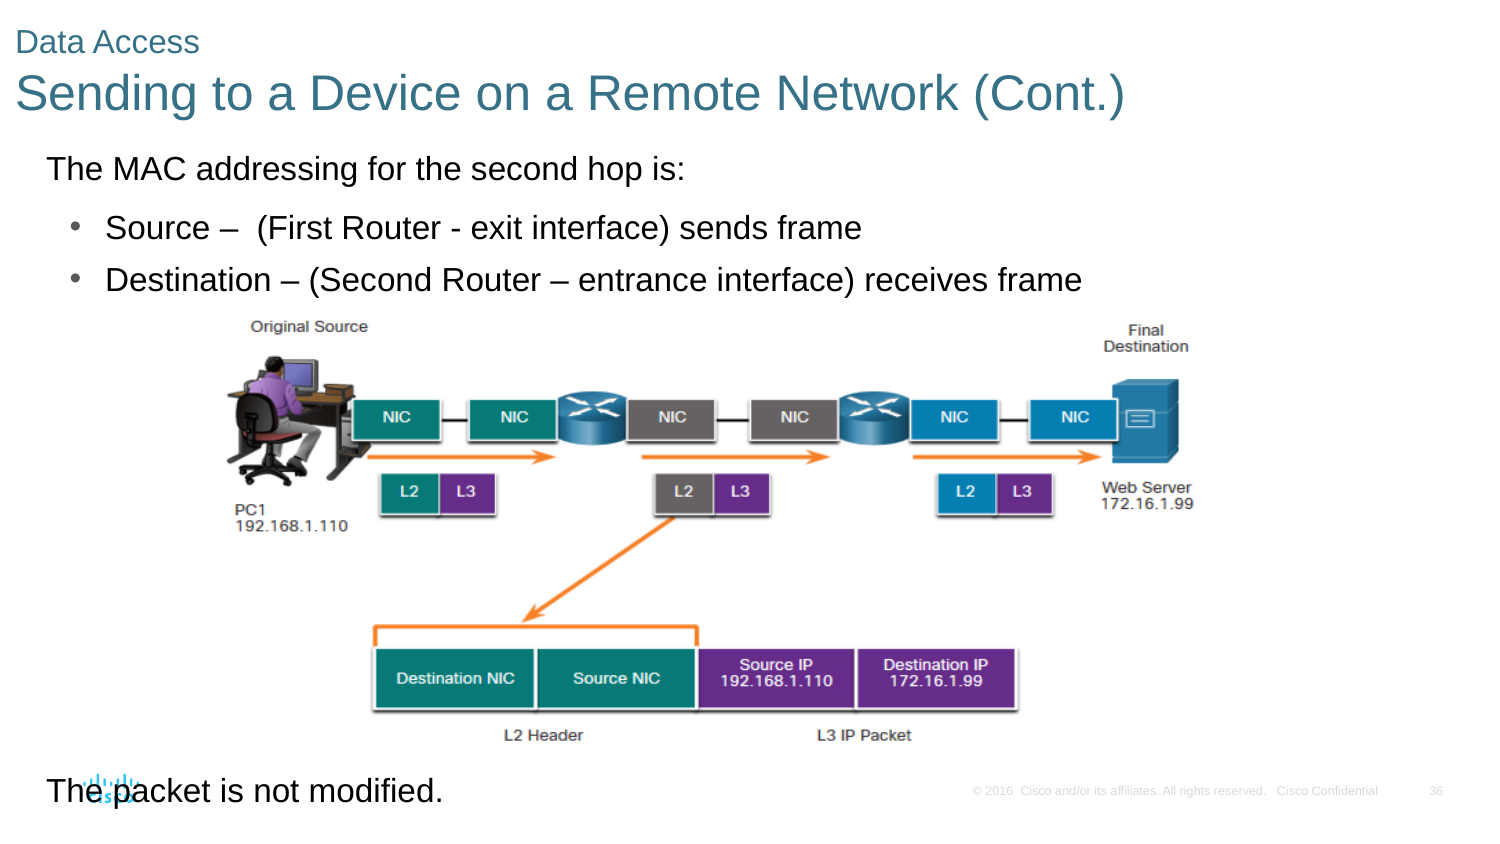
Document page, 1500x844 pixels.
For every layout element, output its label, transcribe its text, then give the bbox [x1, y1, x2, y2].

text_box The packet is not modified. [31, 761, 1385, 828]
picture [217, 311, 1198, 752]
title Data Access Sending to a Device on a Remote Network (Cont.) [0, 0, 1430, 142]
list The MAC addressing for the second hop is: Source – (First Router - exit interface) sends frame Destination – (Second Router – entrance interface) receives frame [31, 142, 1385, 329]
